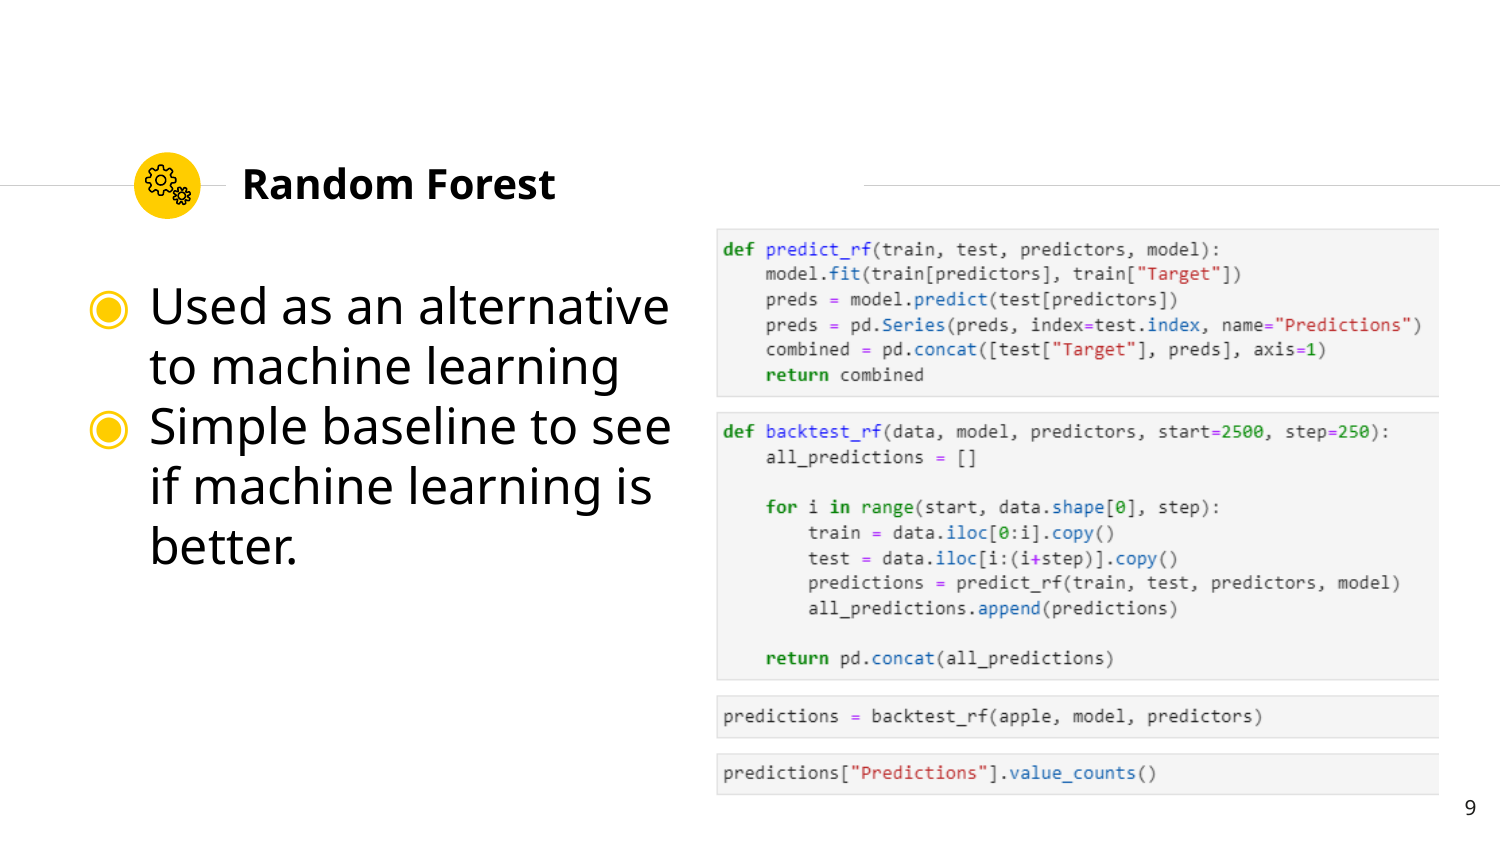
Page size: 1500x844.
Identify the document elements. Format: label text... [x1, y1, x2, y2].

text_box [145, 164, 191, 205]
list Used as an alternative to machine learning Simple baseline to see if machine learning is better. [59, 259, 696, 770]
slide_number ‹#› [1401, 779, 1492, 844]
title Random Forest [226, 146, 863, 219]
picture [713, 226, 1440, 803]
